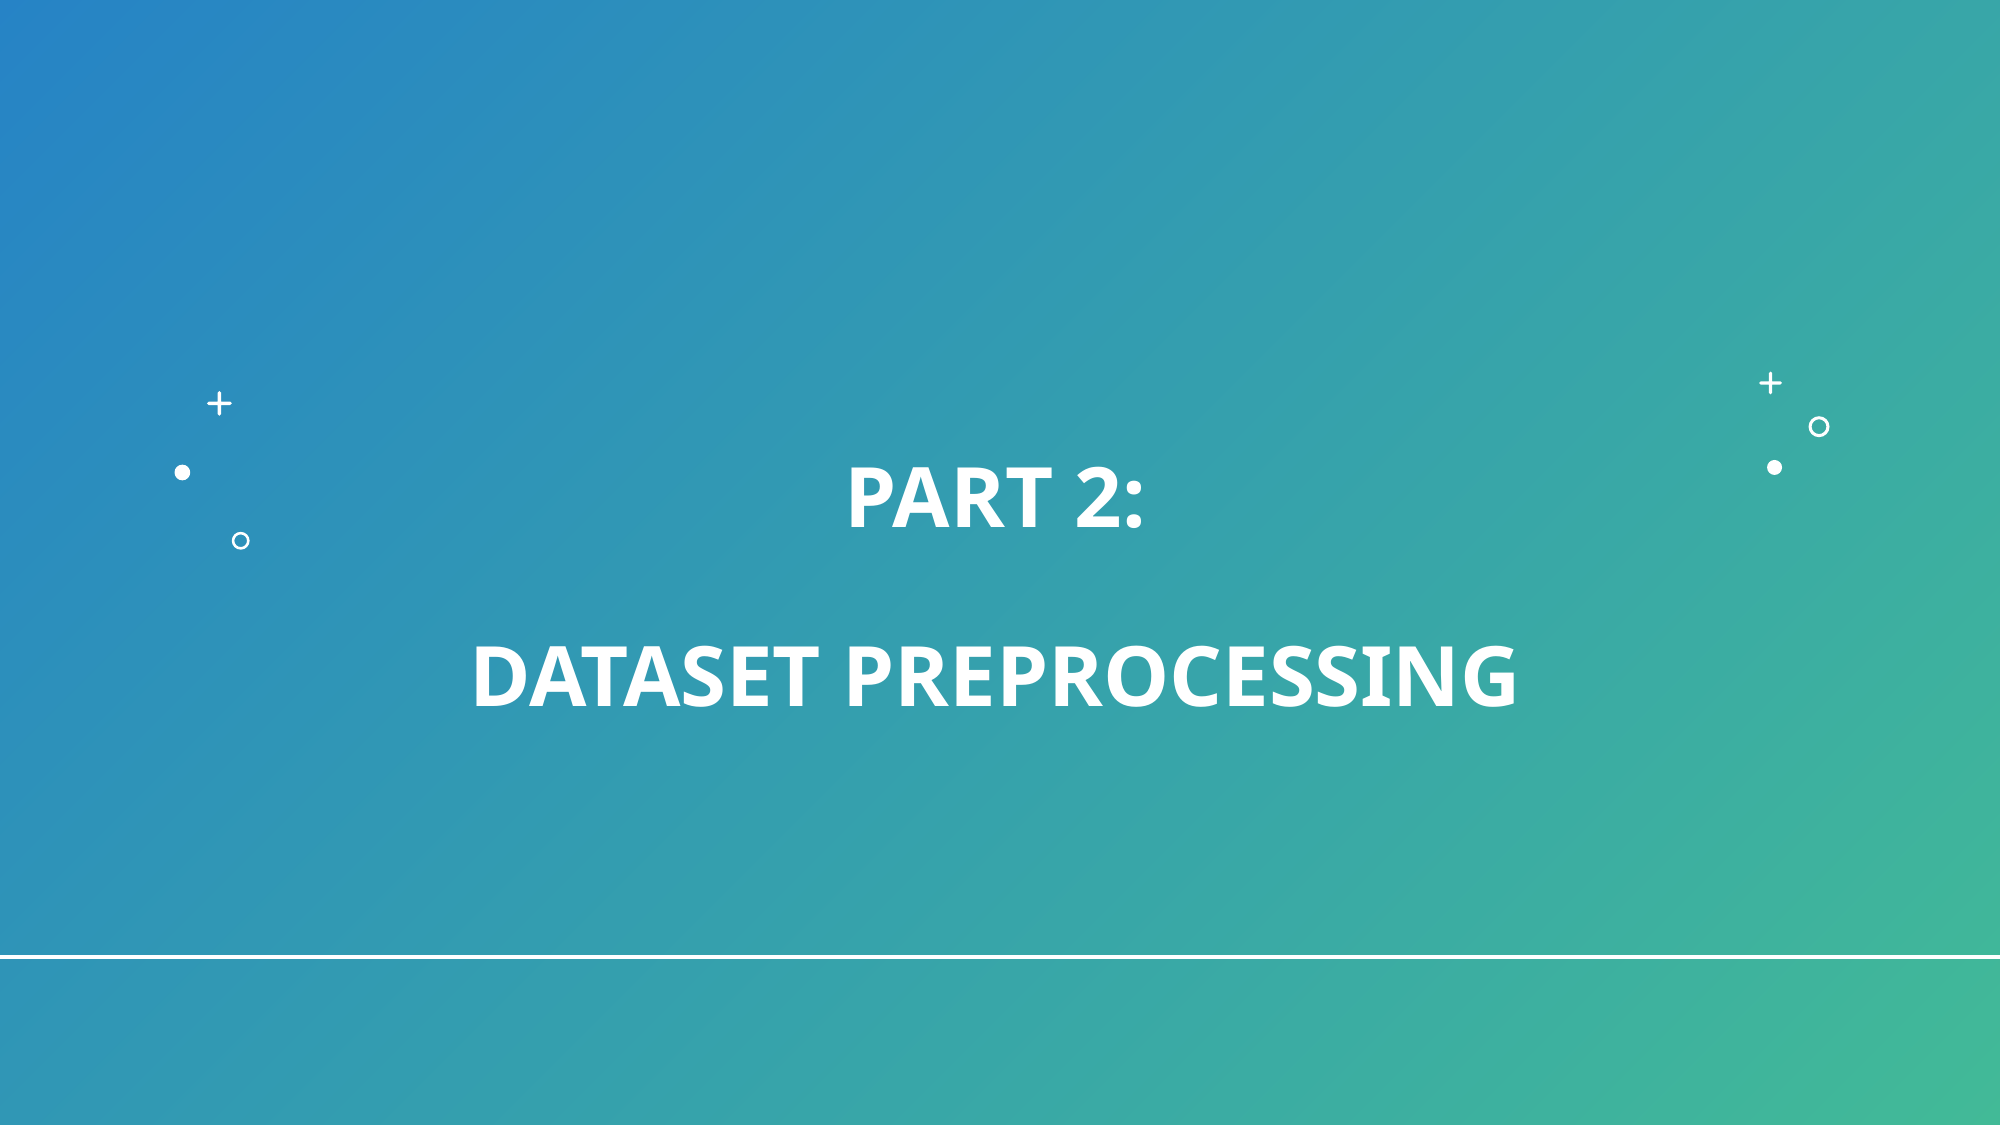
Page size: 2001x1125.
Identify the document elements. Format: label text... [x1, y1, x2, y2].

text_box [0, 0, 2000, 955]
text_box [1759, 371, 1782, 395]
text_box [1808, 416, 1830, 438]
title Part 2: Dataset preprocessing [245, 349, 1746, 733]
text_box [174, 464, 191, 481]
text_box [0, 959, 2000, 1125]
text_box [206, 390, 232, 416]
text_box [231, 531, 250, 550]
text_box [1767, 459, 1783, 475]
